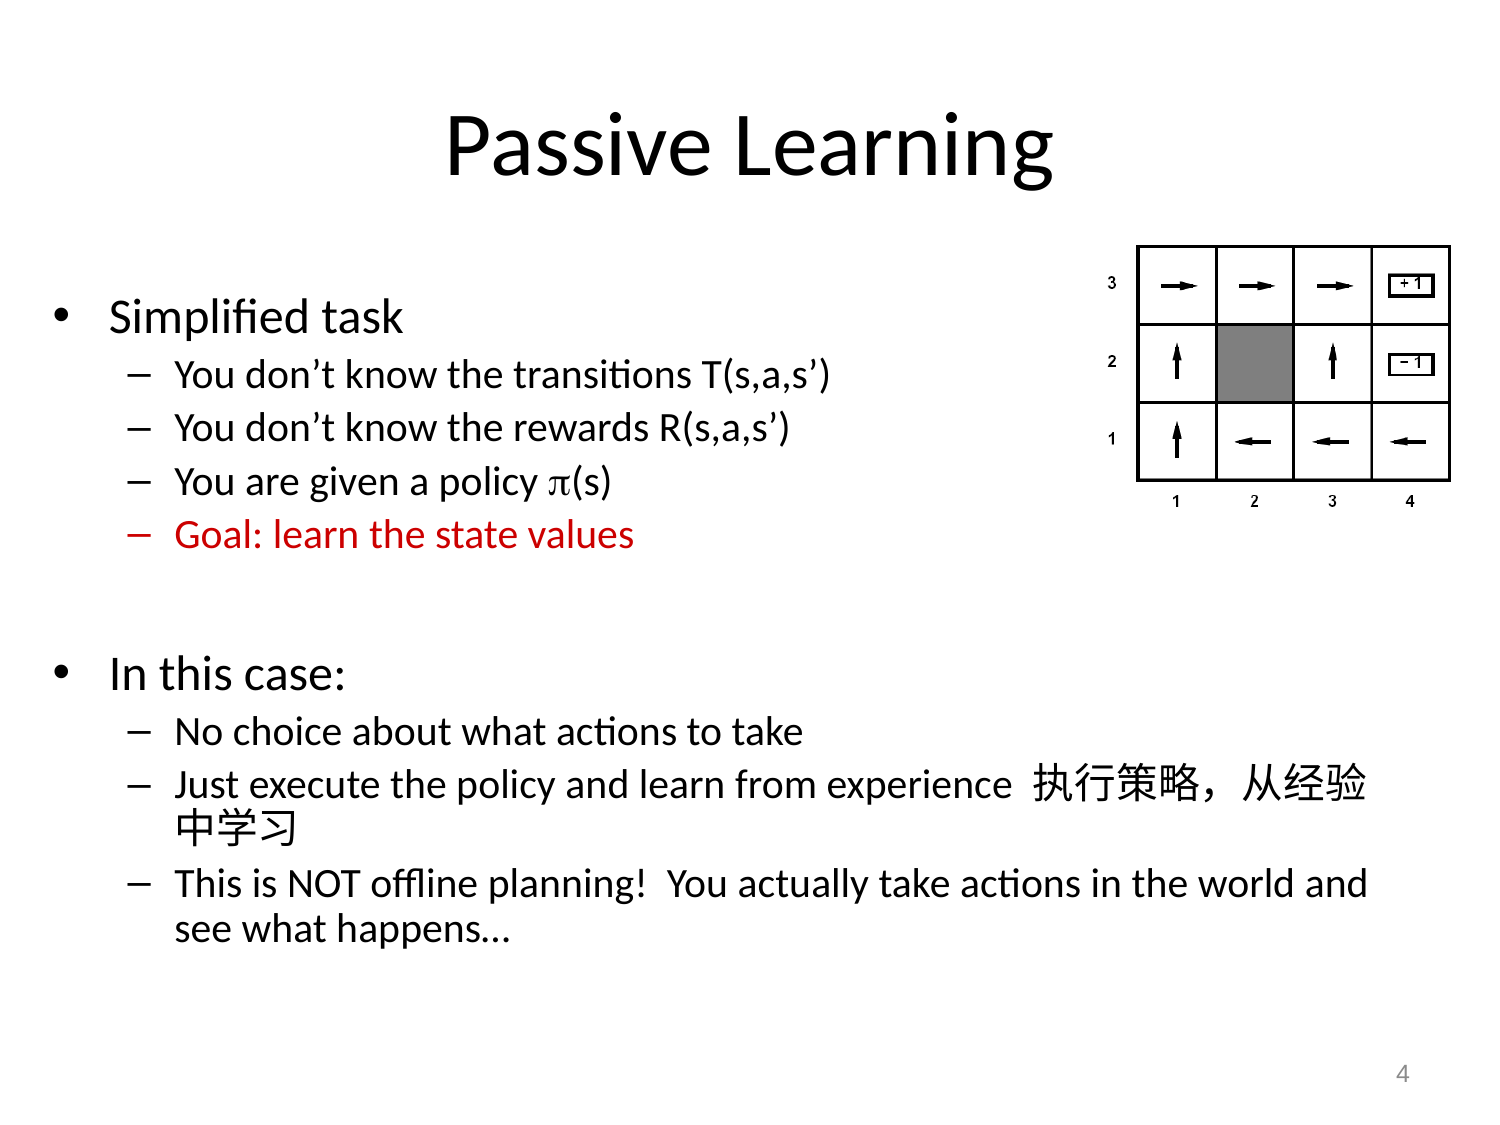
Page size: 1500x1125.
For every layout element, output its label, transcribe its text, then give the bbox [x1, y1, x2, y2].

slide_number 4 [1074, 1042, 1425, 1103]
list Simplified task You don’t know the transitions T(s,a,s’) You don’t know the rewards R(s,a,s’) You are given a policy (s) Goal: learn the state values In this case: No choice about what actions to take Just execute the policy and learn from experience 执行策略，从经验中学习 This is NOT offline planning! You actually take actions in the world and see what happens… [37, 282, 1388, 1025]
picture [1099, 239, 1456, 513]
title Passive Learning [75, 45, 1425, 233]
